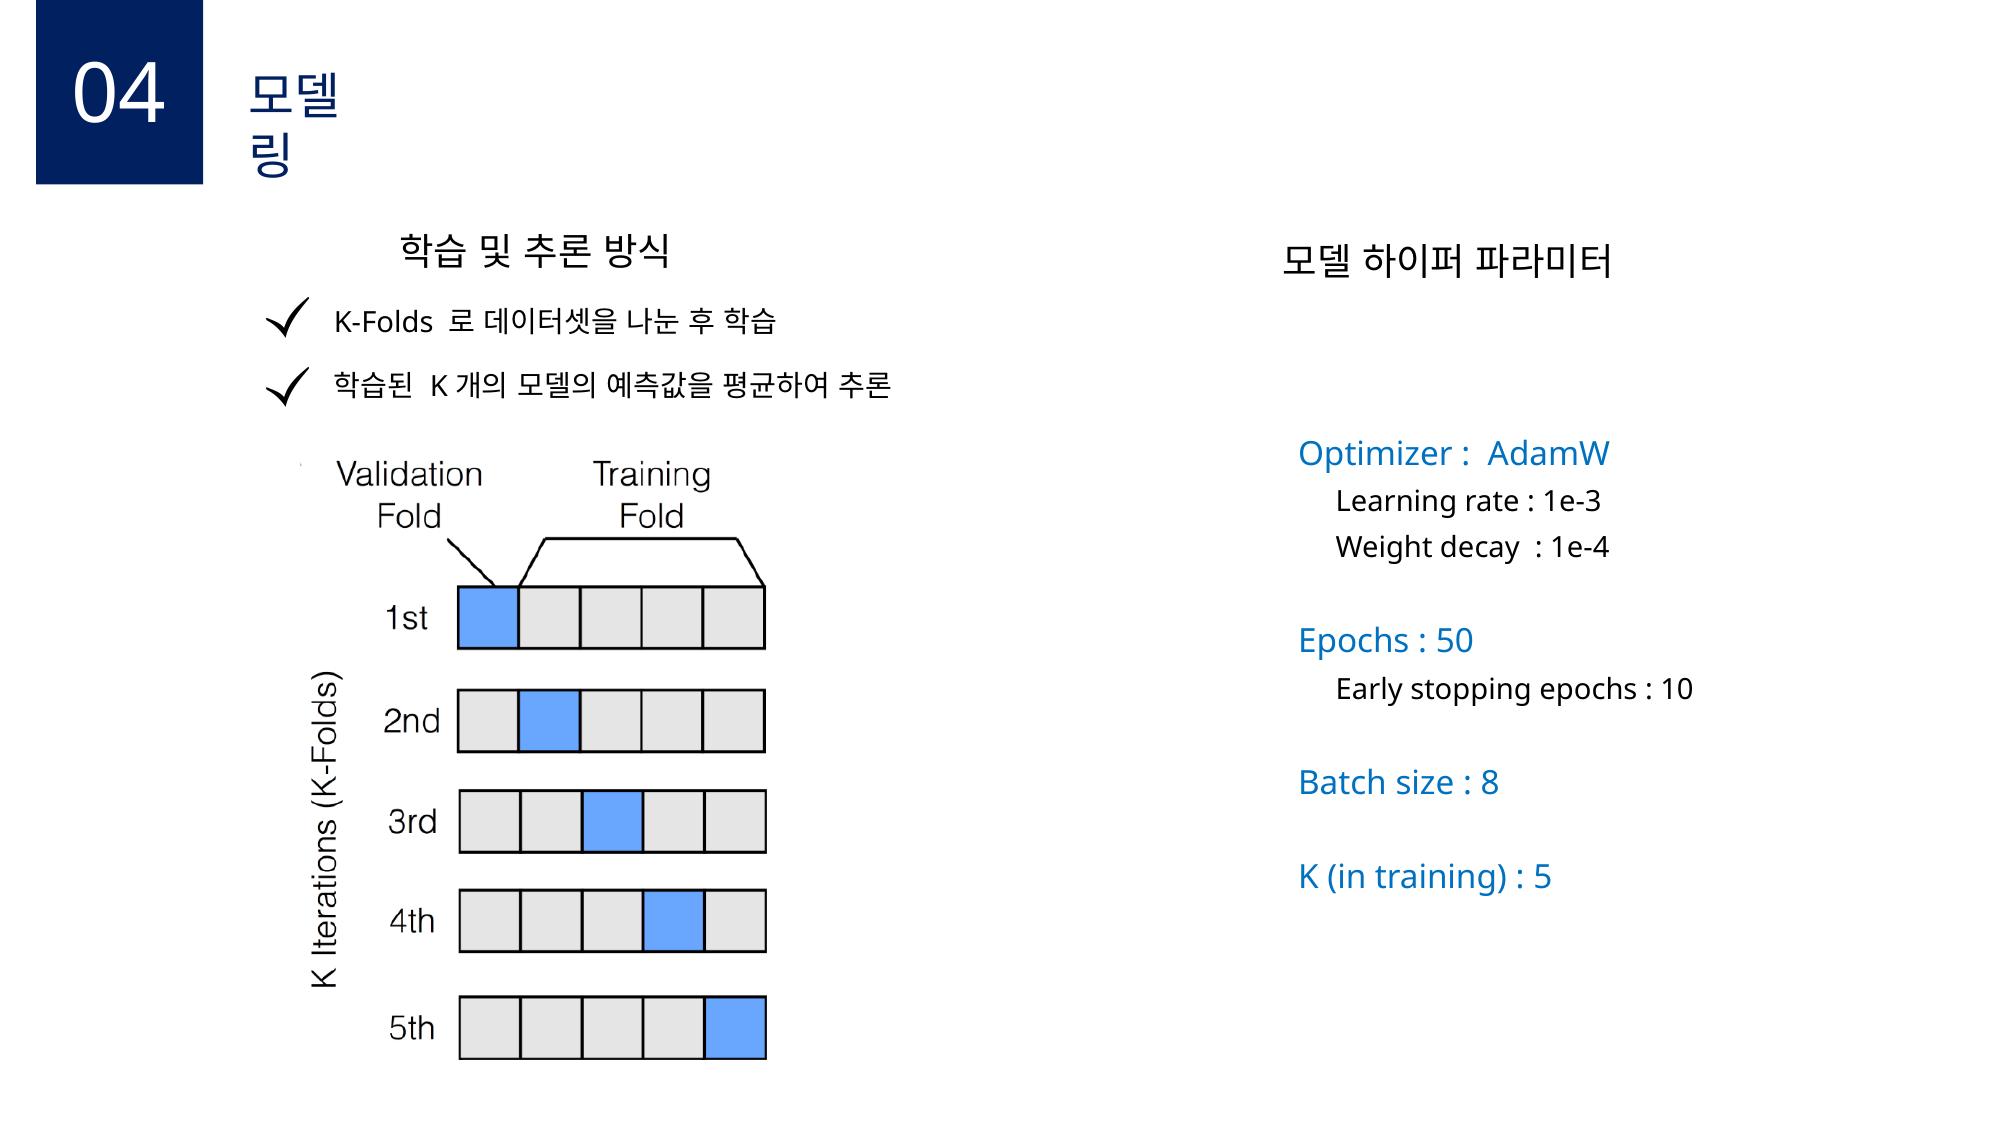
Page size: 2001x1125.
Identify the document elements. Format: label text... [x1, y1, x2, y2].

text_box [1283, 413, 1845, 901]
picture [300, 446, 772, 1060]
text_box 모델 하이퍼 파라미터 [1257, 230, 1639, 291]
text_box 학습 및 추론 방식 [320, 220, 752, 281]
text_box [36, 0, 780, 189]
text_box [266, 296, 1095, 411]
